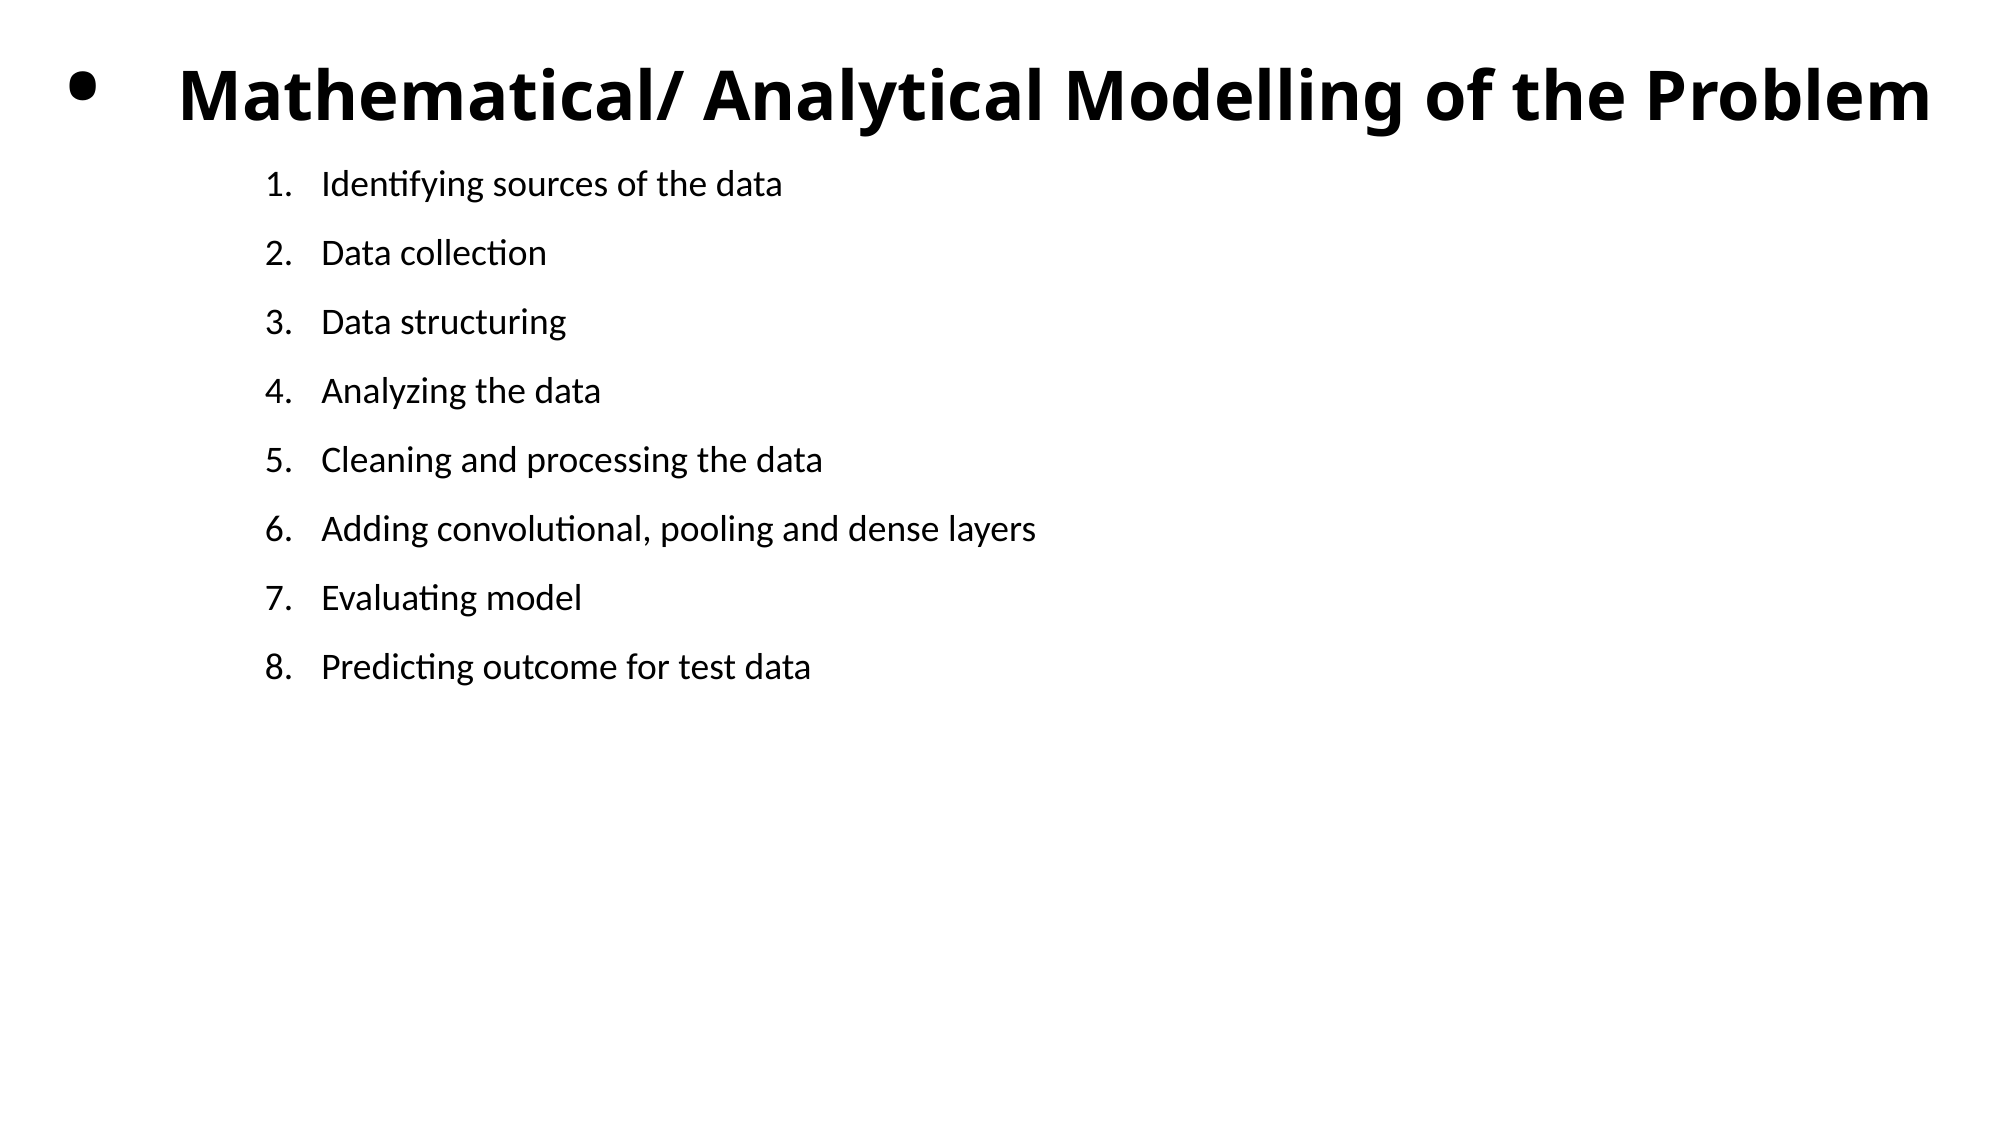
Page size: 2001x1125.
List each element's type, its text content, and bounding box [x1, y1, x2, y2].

title • Mathematical/ Analytical Modelling of the Problem [0, 0, 2000, 149]
subtitle Identifying sources of the data Data collection Data structuring Analyzing the data Cleaning and processing the data Adding convolutional, pooling and dense layers Evaluating model Predicting outcome for test data [249, 148, 1750, 1125]
